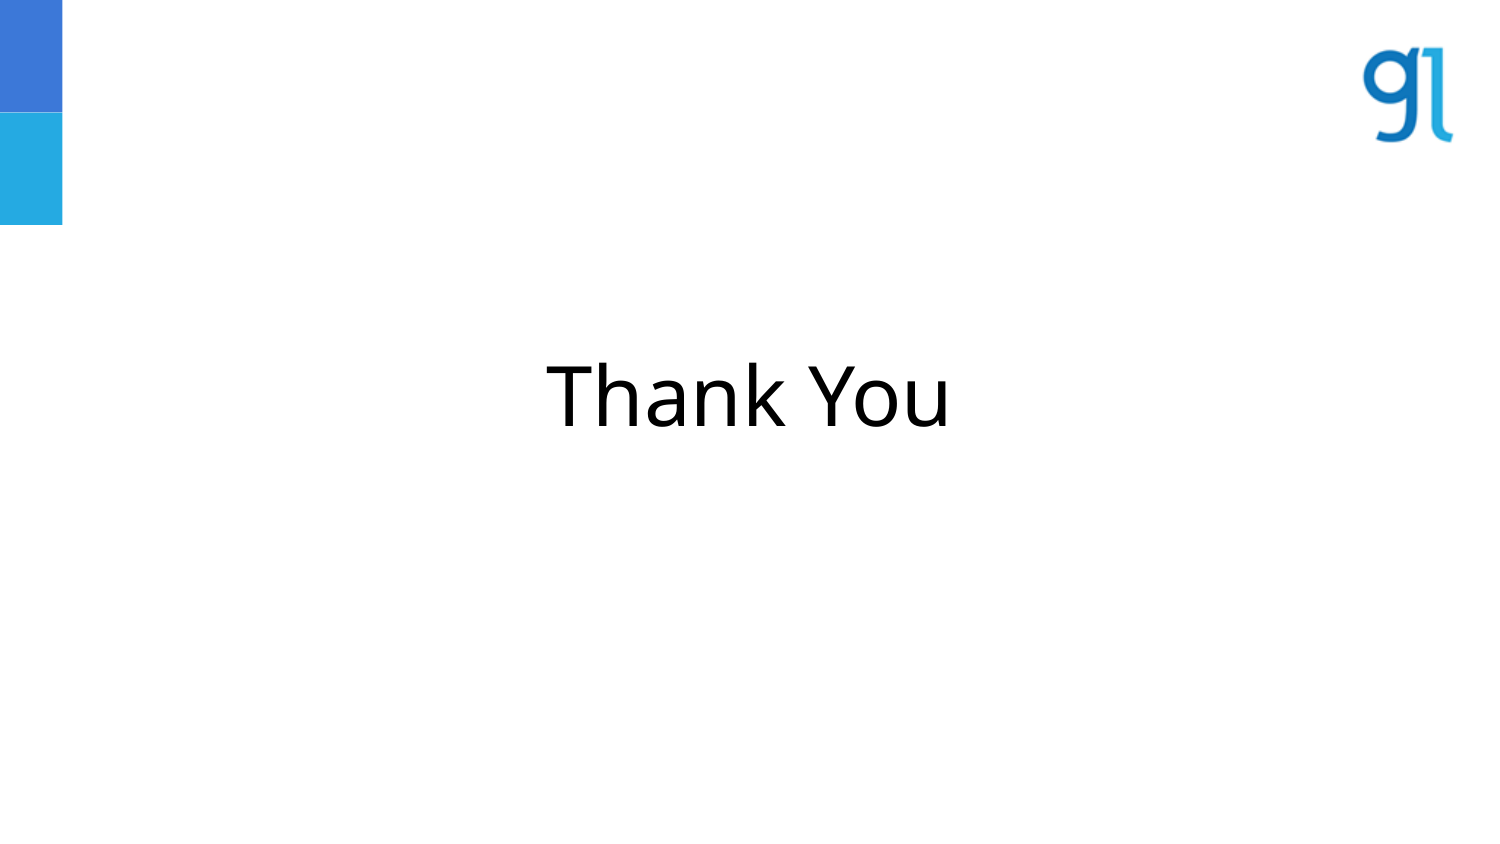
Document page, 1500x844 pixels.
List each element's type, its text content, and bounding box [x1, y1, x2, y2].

picture [1338, 25, 1478, 166]
title Thank You [0, 317, 1500, 481]
